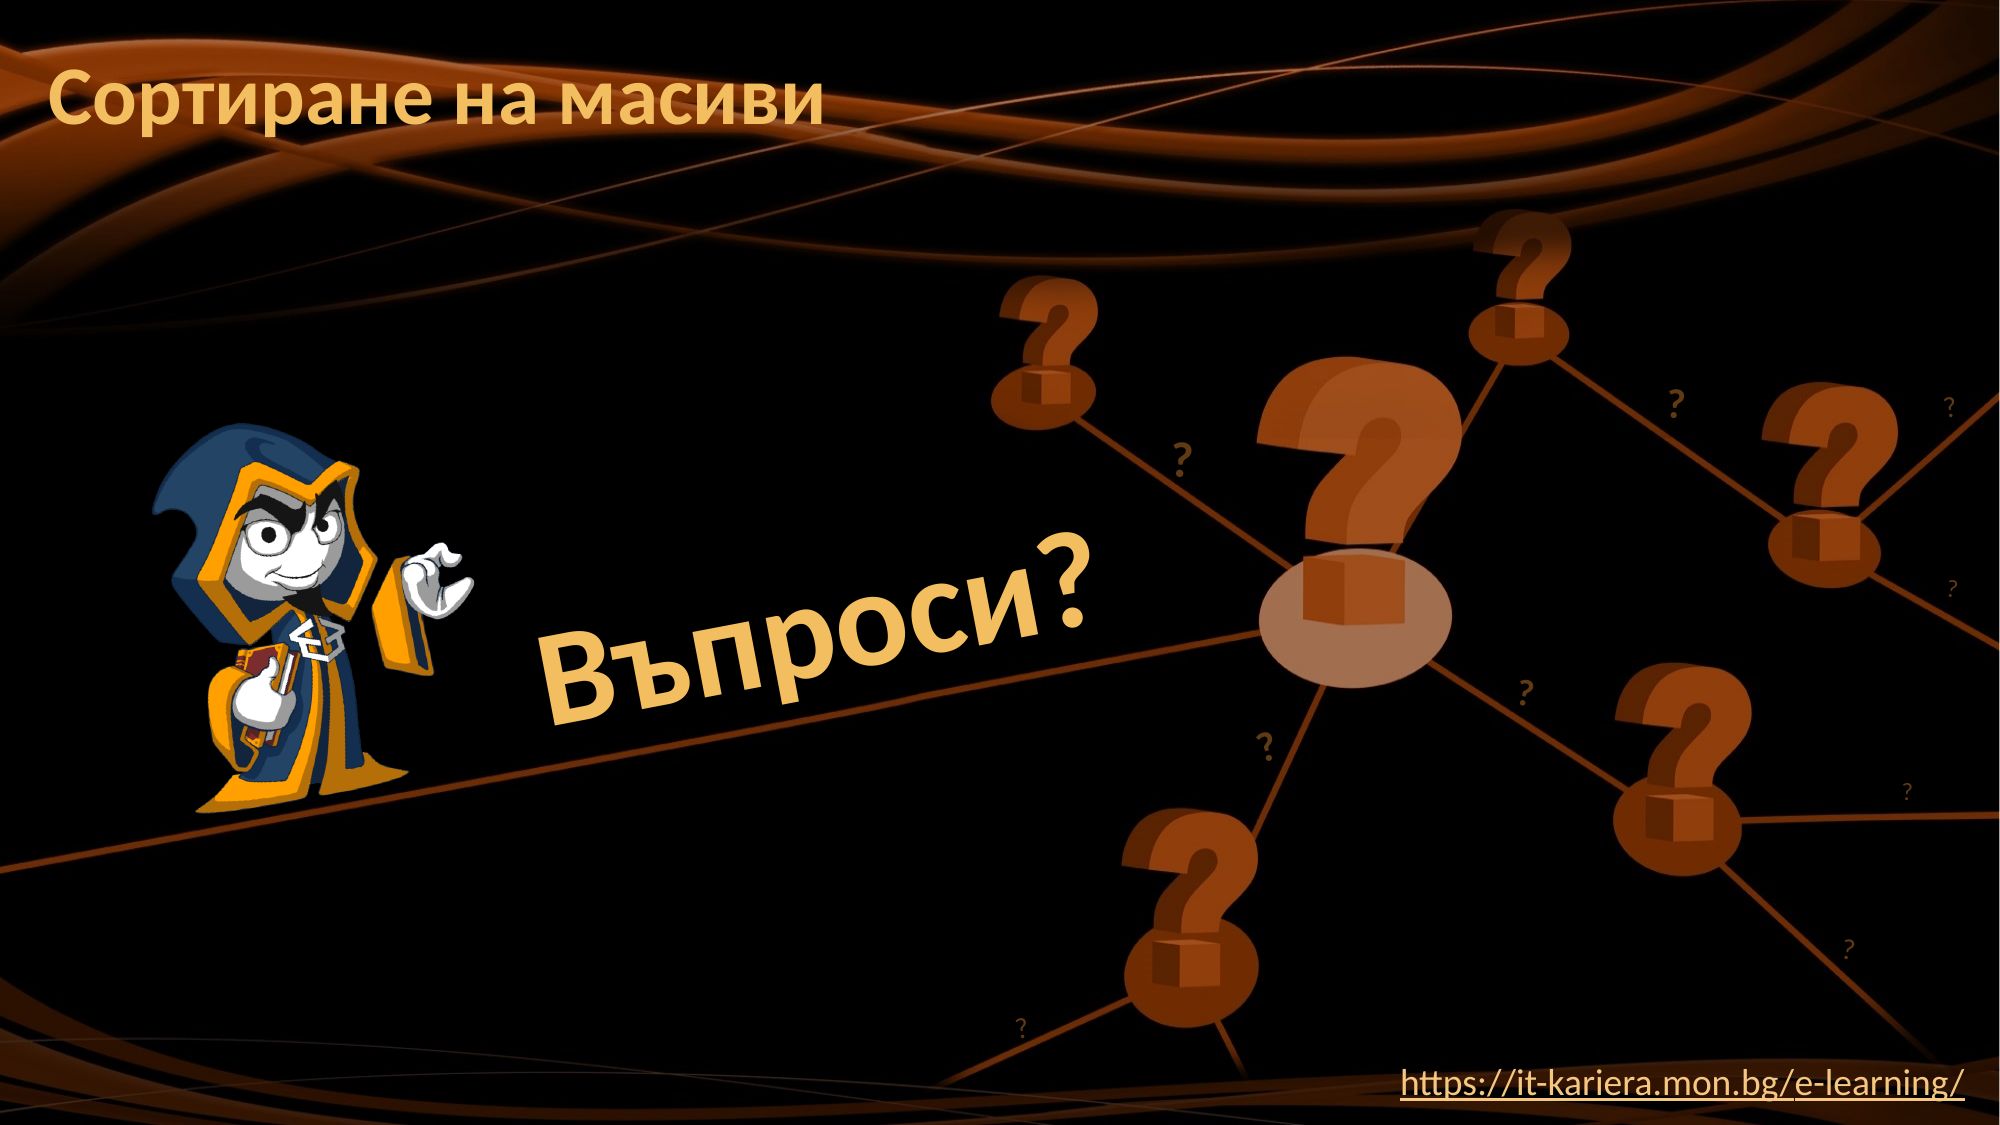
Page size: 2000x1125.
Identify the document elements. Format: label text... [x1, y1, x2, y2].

title Сортиране на масиви [30, 6, 1971, 189]
list https://it-kariera.mon.bg/e-learning/ [250, 1050, 1971, 1108]
picture [0, 0, 2000, 1125]
